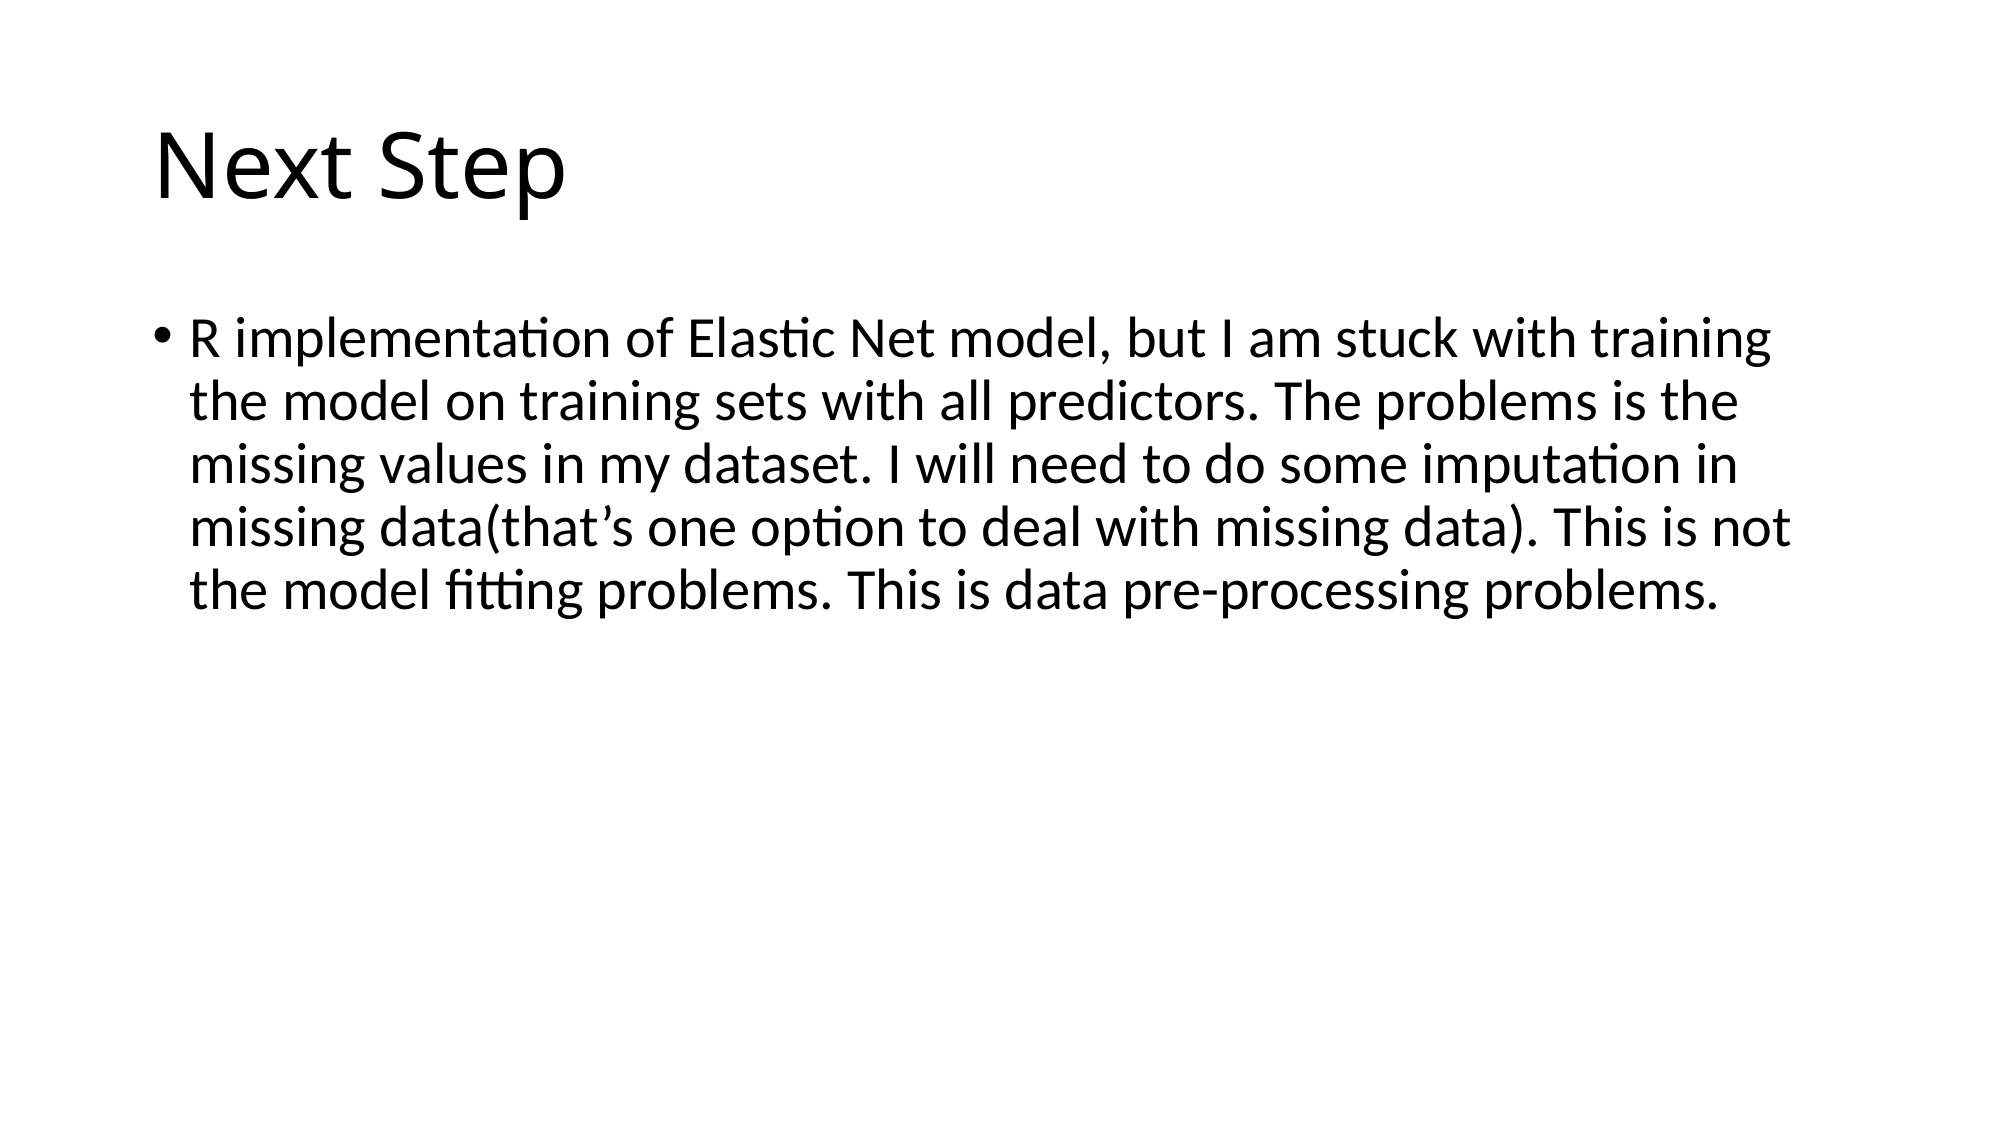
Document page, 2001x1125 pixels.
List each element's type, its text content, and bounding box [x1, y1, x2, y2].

title Next Step [137, 59, 1863, 278]
list R implementation of Elastic Net model, but I am stuck with training the model on training sets with all predictors. The problems is the missing values in my dataset. I will need to do some imputation in missing data(that’s one option to deal with missing data). This is not the model fitting problems. This is data pre-processing problems. [137, 299, 1863, 1014]
